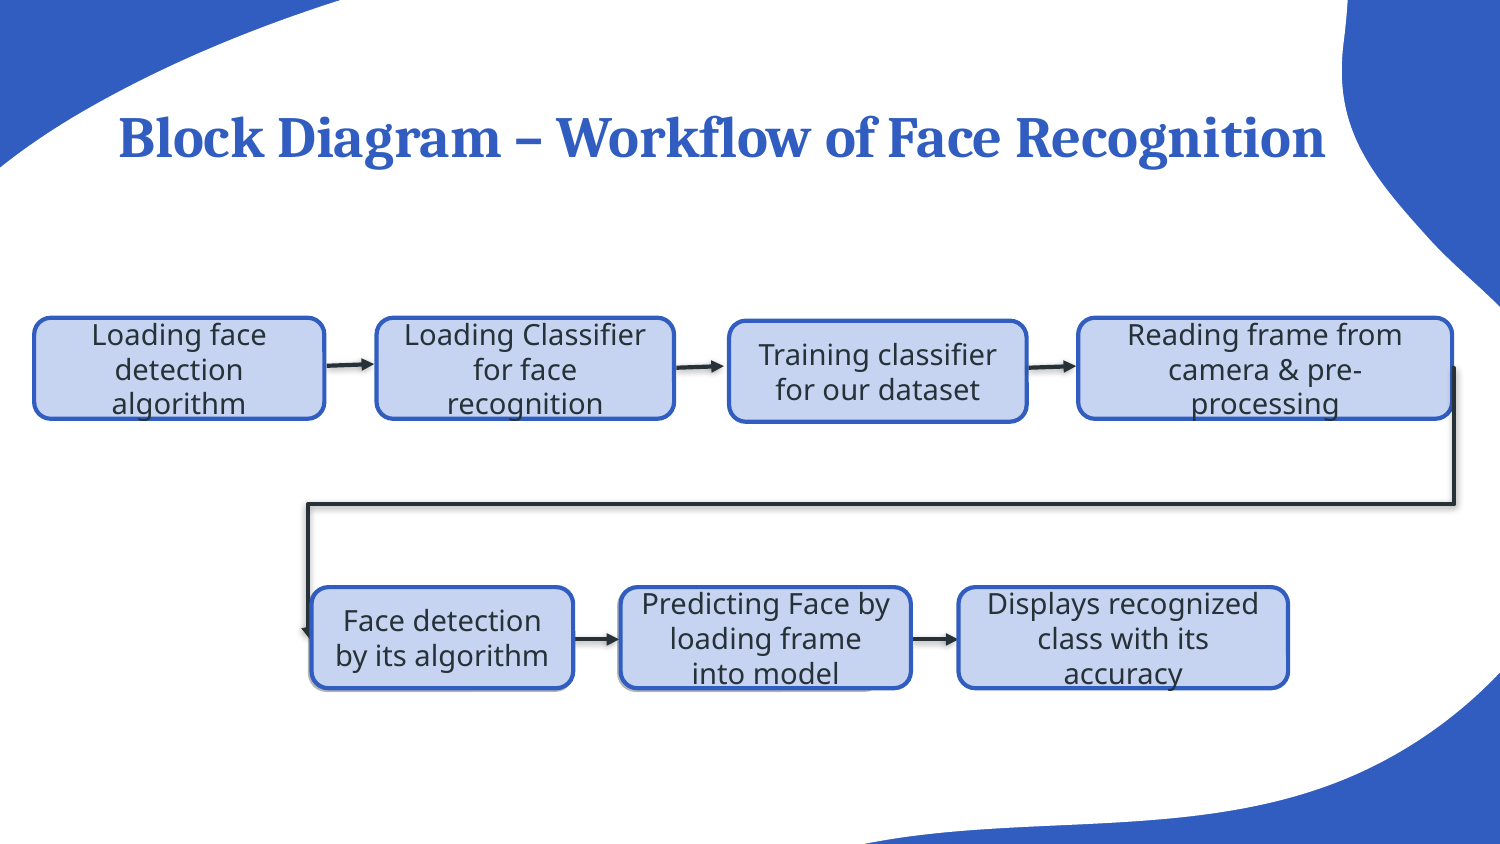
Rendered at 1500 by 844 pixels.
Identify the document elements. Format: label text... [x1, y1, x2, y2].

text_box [309, 368, 1453, 640]
text_box Face detection by its algorithm [309, 647, 576, 691]
text_box Predicting Face by loading frame into model [618, 648, 914, 691]
text_box Loading face detection algorithm [32, 315, 327, 421]
text_box Loading Classifier for face recognition [374, 315, 677, 366]
title Block Diagram – Workflow of Face Recognition [34, 84, 1411, 260]
text_box Training classifier for our dataset [726, 318, 1029, 366]
text_box Reading frame from camera & pre-processing [1076, 315, 1455, 366]
text_box Displays recognized class with its accuracy [956, 648, 1291, 691]
